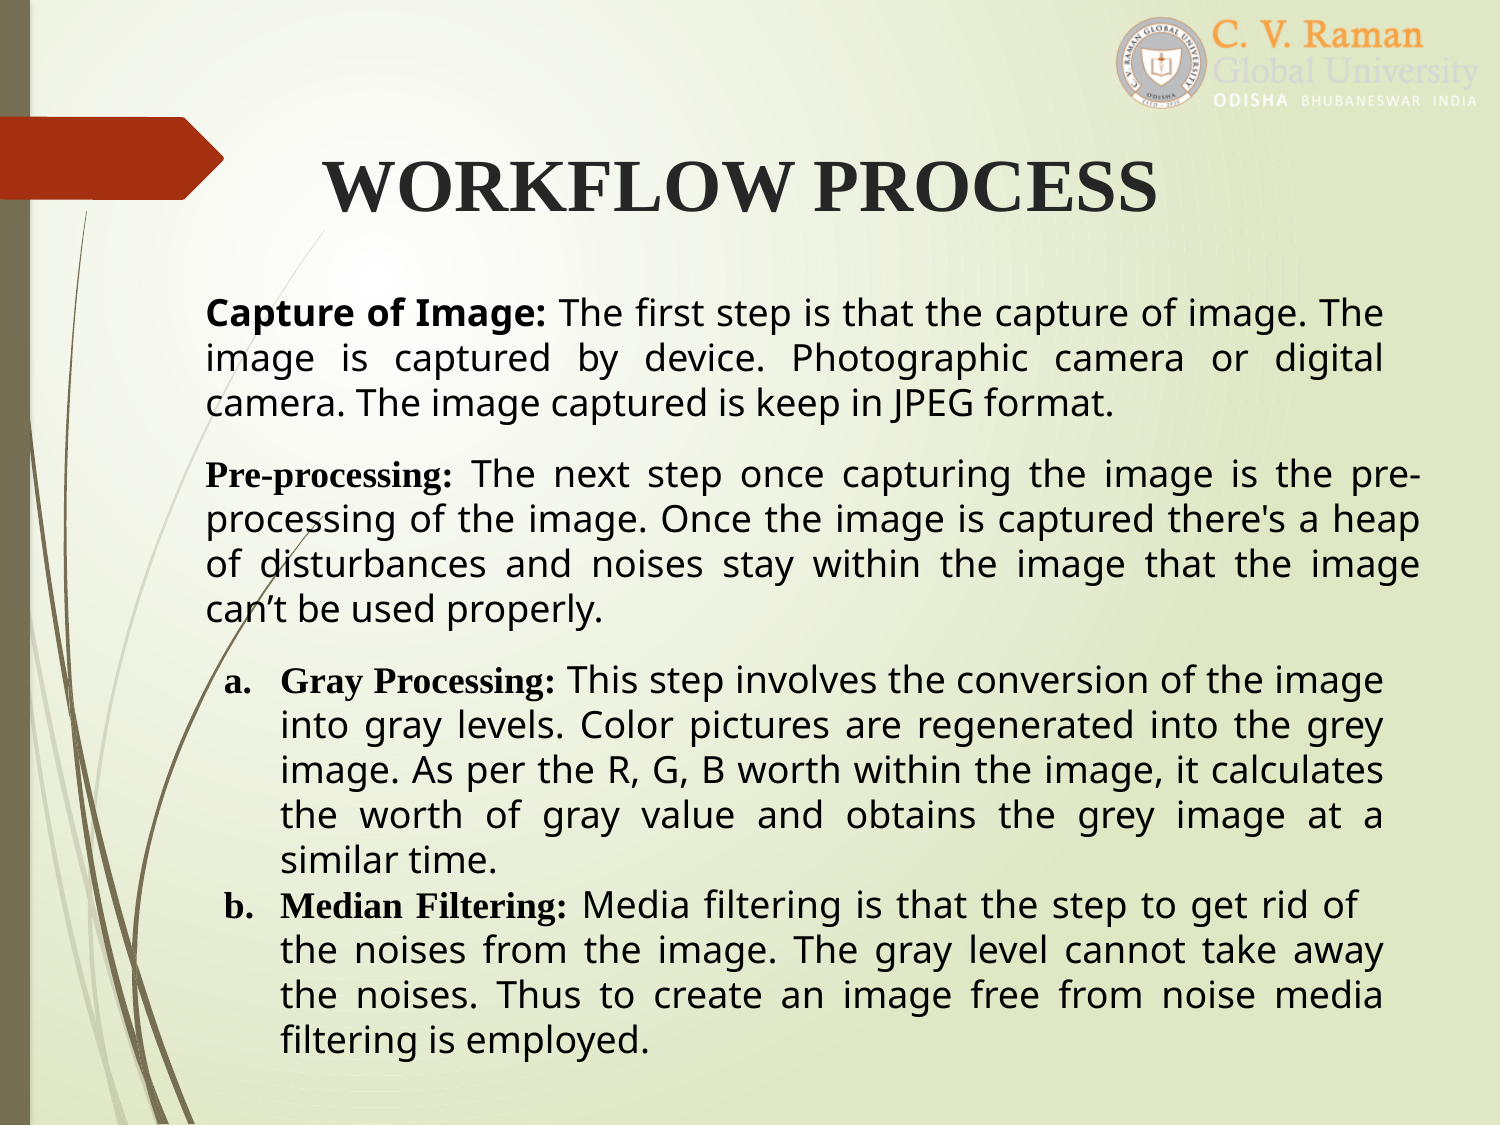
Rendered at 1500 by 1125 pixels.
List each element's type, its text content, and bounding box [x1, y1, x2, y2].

text_box Capture of Image: The first step is that the capture of image. The image is captured by device. Photographic camera or digital camera. The image captured is keep in JPEG format. [190, 281, 1400, 432]
text_box Gray Processing: This step involves the conversion of the image into gray levels. Color pictures are regenerated into the grey image. As per the R, G, B worth within the image, it calculates the worth of gray value and obtains the grey image at a similar time. Median Filtering: Media filtering is that the step to get rid of the noises from the image. The gray level cannot take away the noises. Thus to create an image free from noise media filtering is employed. [209, 648, 1400, 1069]
text_box Pre-processing: The next step once capturing the image is the pre-processing of the image. Once the image is captured there's a heap of disturbances and noises stay within the image that the image can’t be used properly. [190, 442, 1437, 637]
title WORKFLOW PROCESS [306, 128, 1388, 239]
picture [1112, 7, 1487, 120]
